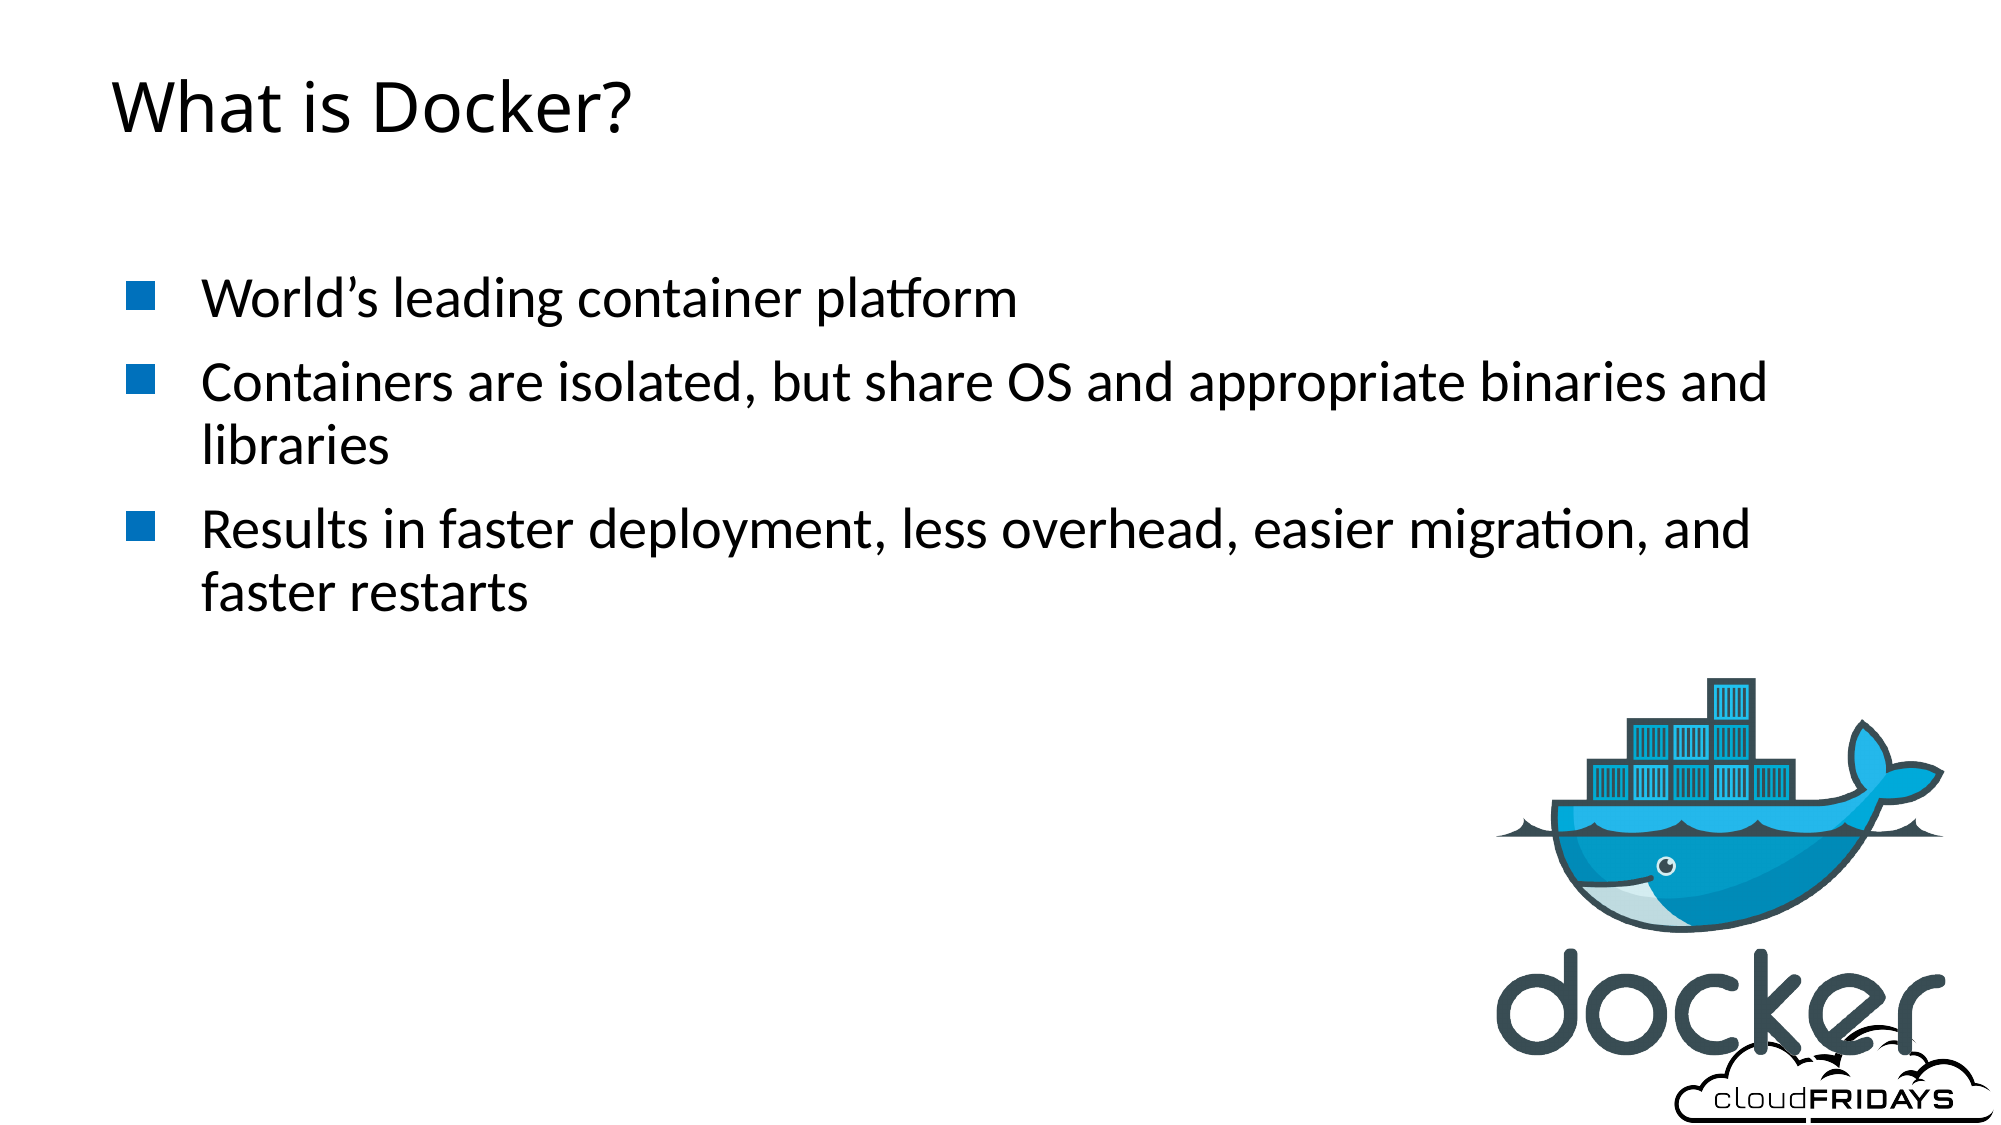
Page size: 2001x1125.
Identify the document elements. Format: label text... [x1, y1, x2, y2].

picture [1413, 595, 2001, 1125]
picture [126, 281, 155, 310]
list World’s leading container platform Containers are isolated, but share OS and appropriate binaries and libraries Results in faster deployment, less overhead, easier migration, and faster restarts [96, 237, 1926, 727]
picture [126, 364, 155, 394]
picture [126, 511, 155, 541]
title What is Docker? [96, 64, 1904, 156]
